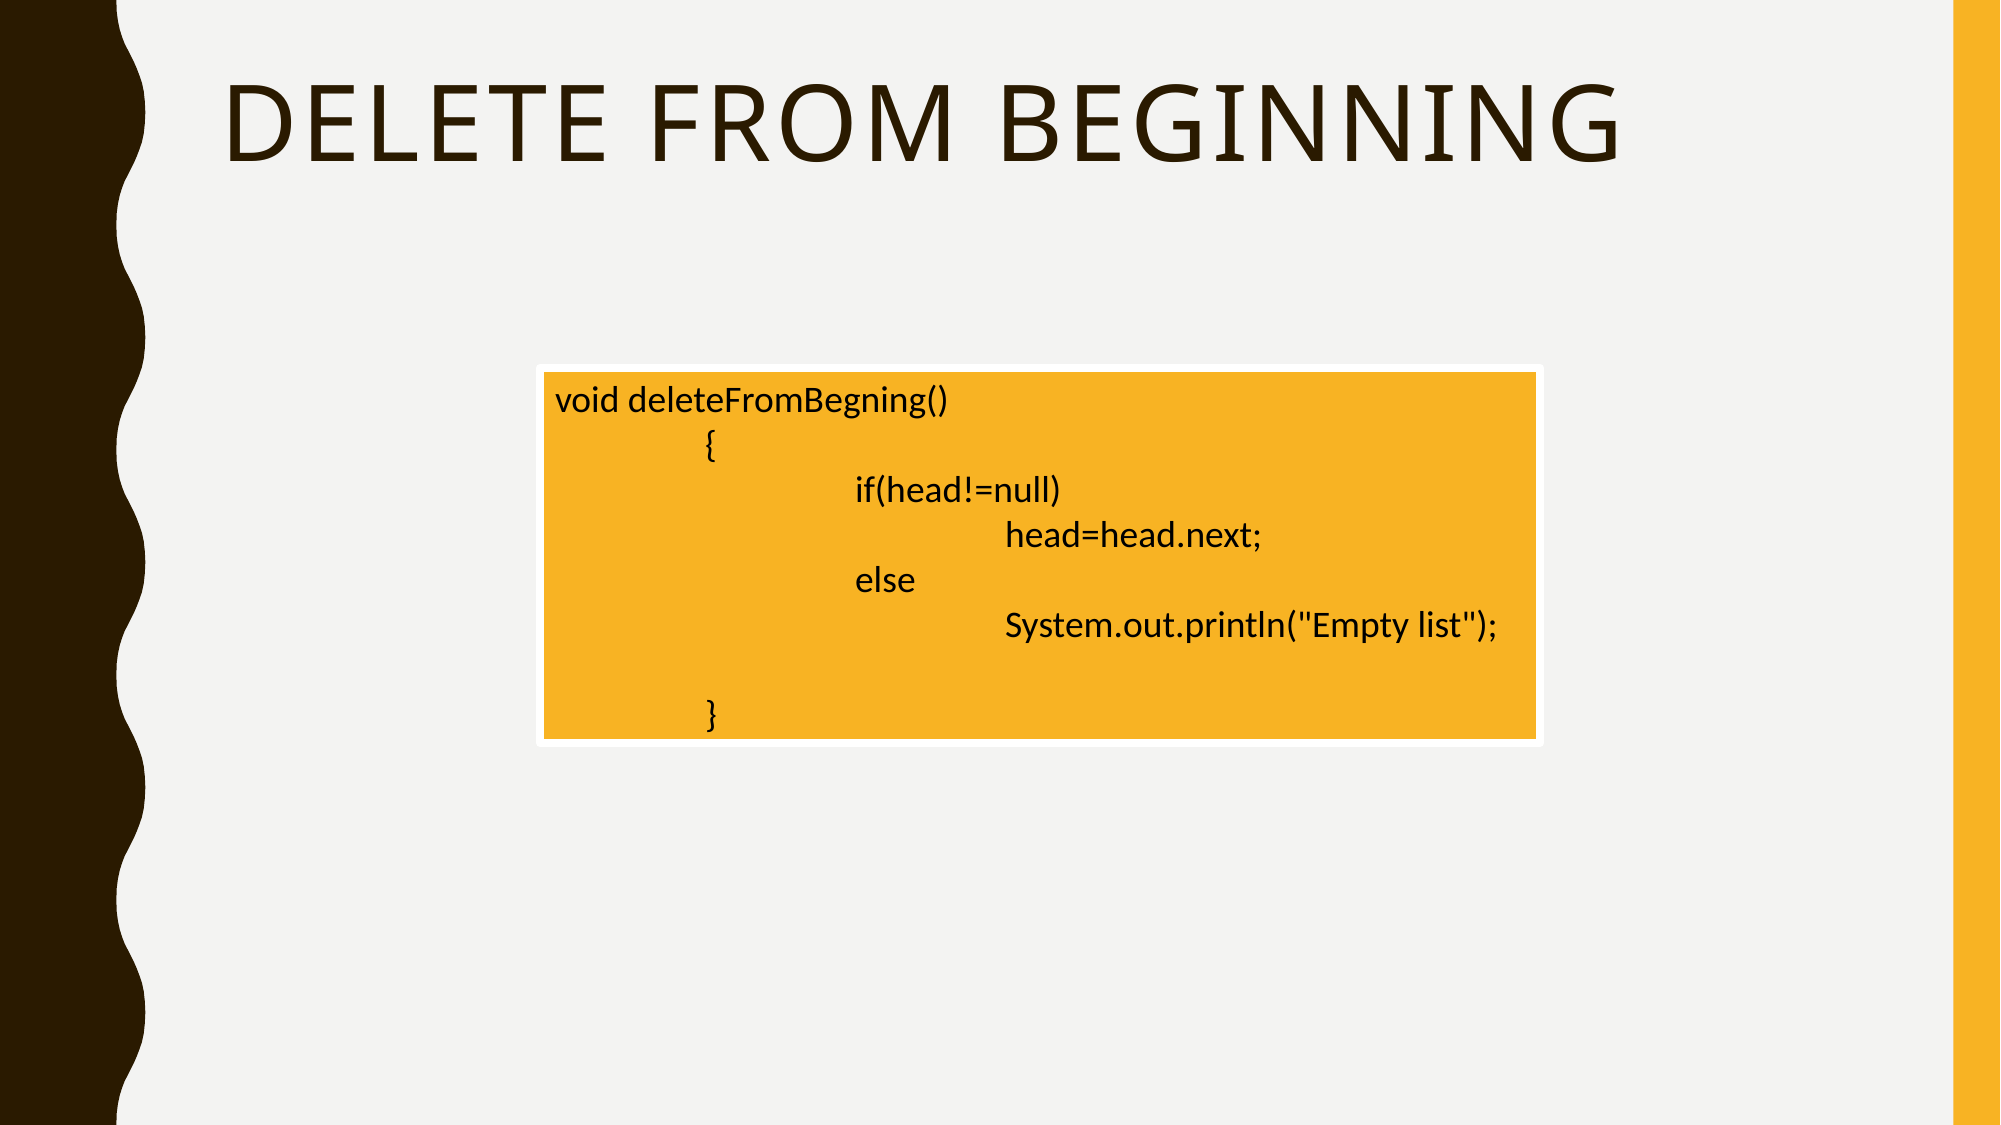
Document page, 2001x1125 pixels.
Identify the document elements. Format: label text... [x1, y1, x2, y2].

text_box void deleteFromBegning() { if(head!=null) head=head.next; else System.out.println("Empty list"); } [536, 364, 1544, 747]
title Delete from beginning [205, 62, 1875, 308]
